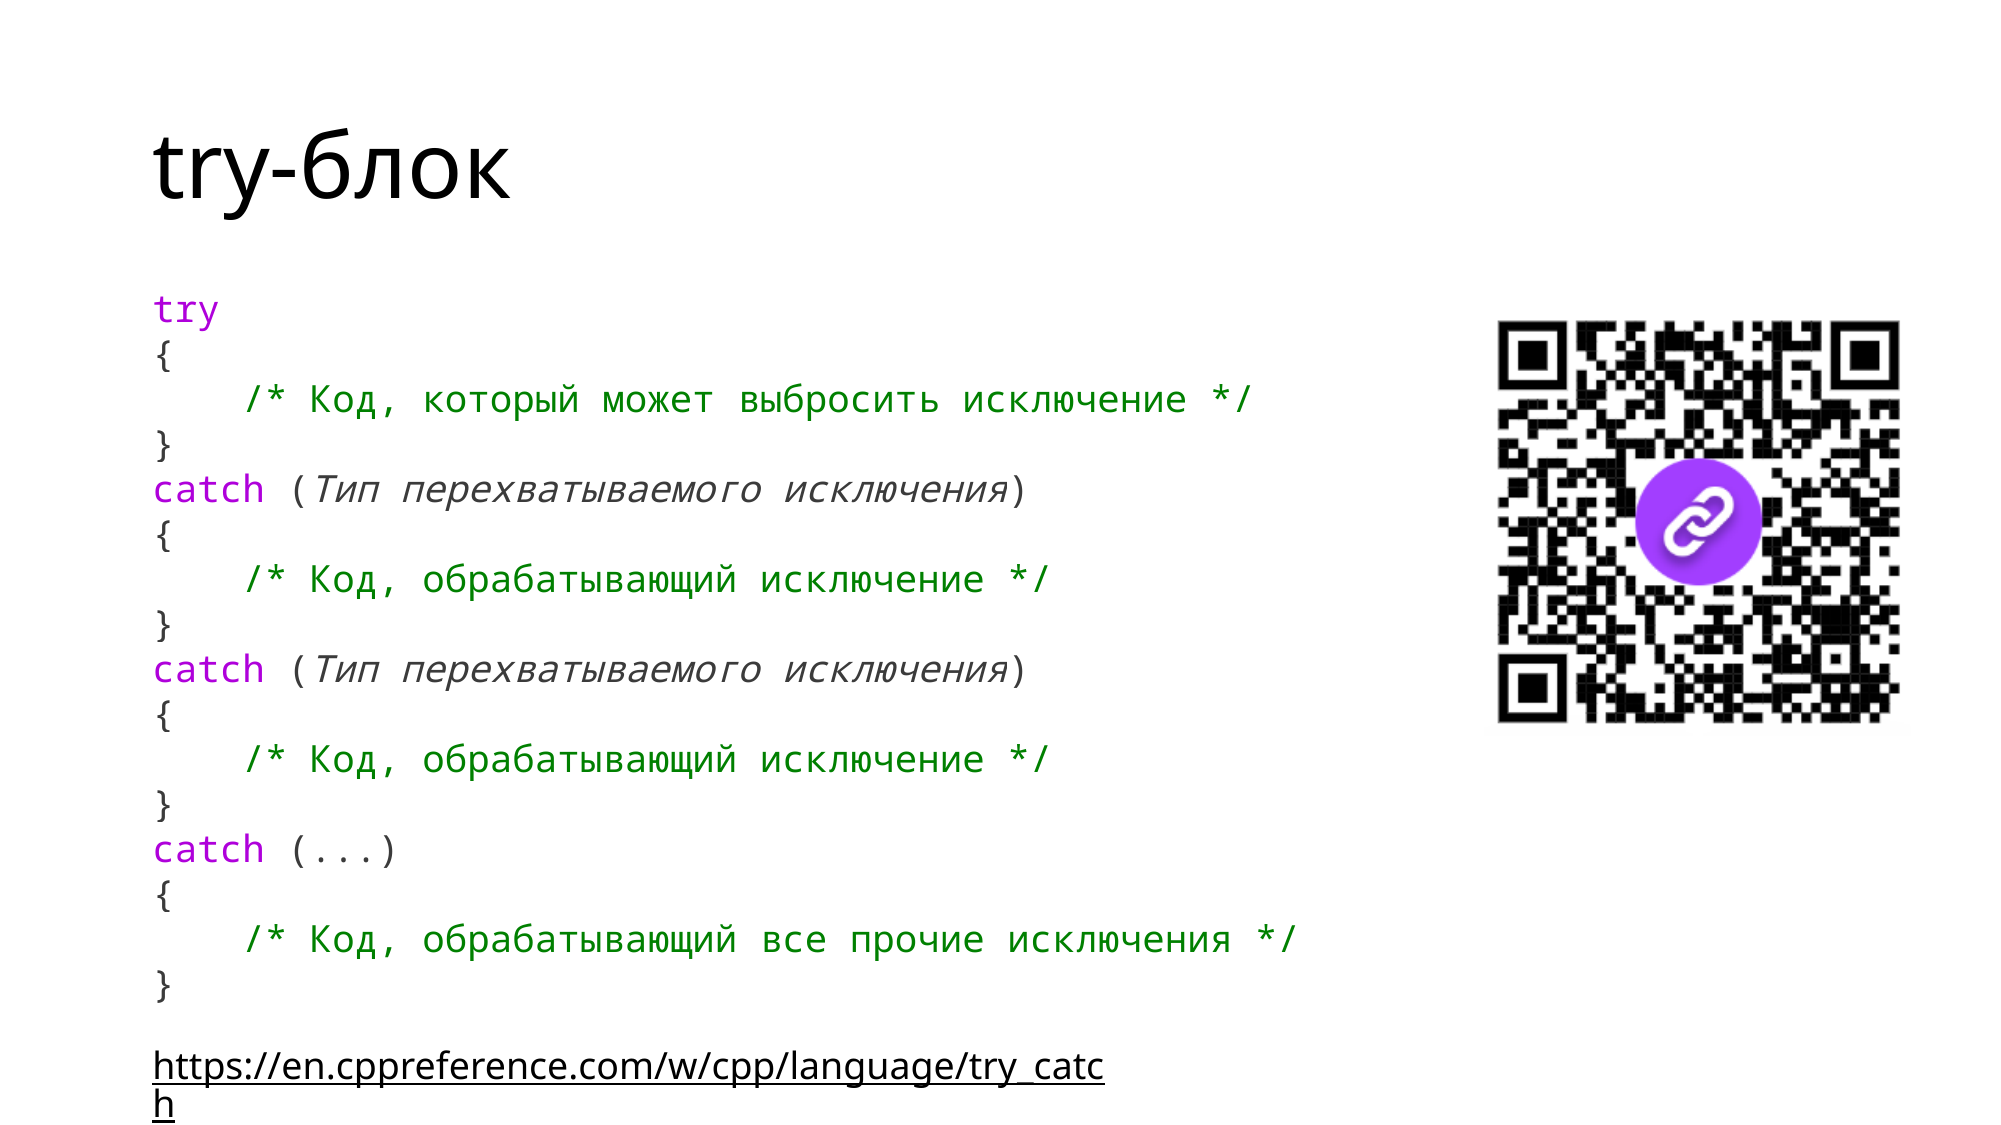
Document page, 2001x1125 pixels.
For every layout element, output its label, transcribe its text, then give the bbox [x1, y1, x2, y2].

picture [1483, 302, 1912, 736]
text_box https://en.cppreference.com/w/cpp/language/try_catch [137, 1034, 1138, 1125]
title try-блок [137, 59, 1863, 277]
text_box try { /* Код, который может выбросить исключение */ } catch (Тип перехватываемого исключения) { /* Код, обрабатывающий исключение */ } catch (Тип перехватываемого исключения) { /* Код, обрабатывающий исключение */ } catch (...) { /* Код, обрабатывающий все прочие исключения */ } [137, 277, 1898, 1012]
